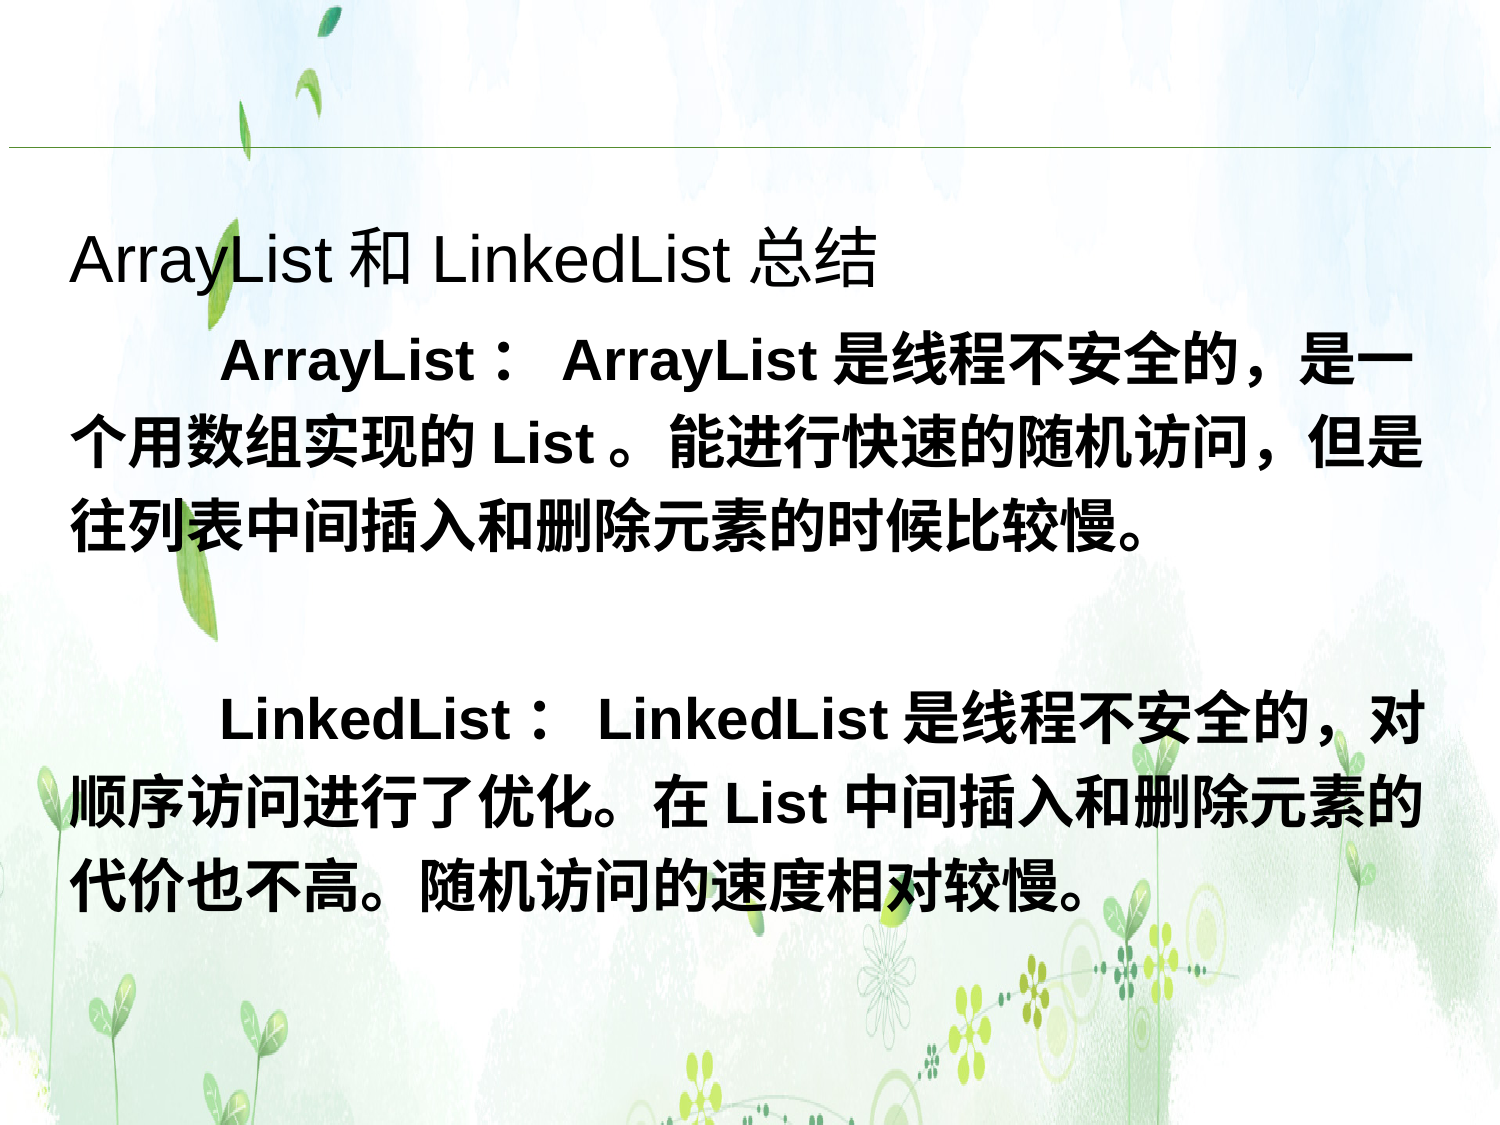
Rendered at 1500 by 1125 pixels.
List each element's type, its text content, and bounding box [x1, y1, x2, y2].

picture [0, 0, 1500, 1125]
list ArrayList和LinkedList总结 ArrayList：ArrayList是线程不安全的，是一个用数组实现的List。能进行快速的随机访问，但是往列表中间插入和删除元素的时候比较慢。 LinkedList：LinkedList是线程不安全的，对顺序访问进行了优化。在List中间插入和删除元素的代价也不高。随机访问的速度相对较慢。 [54, 192, 1459, 1028]
